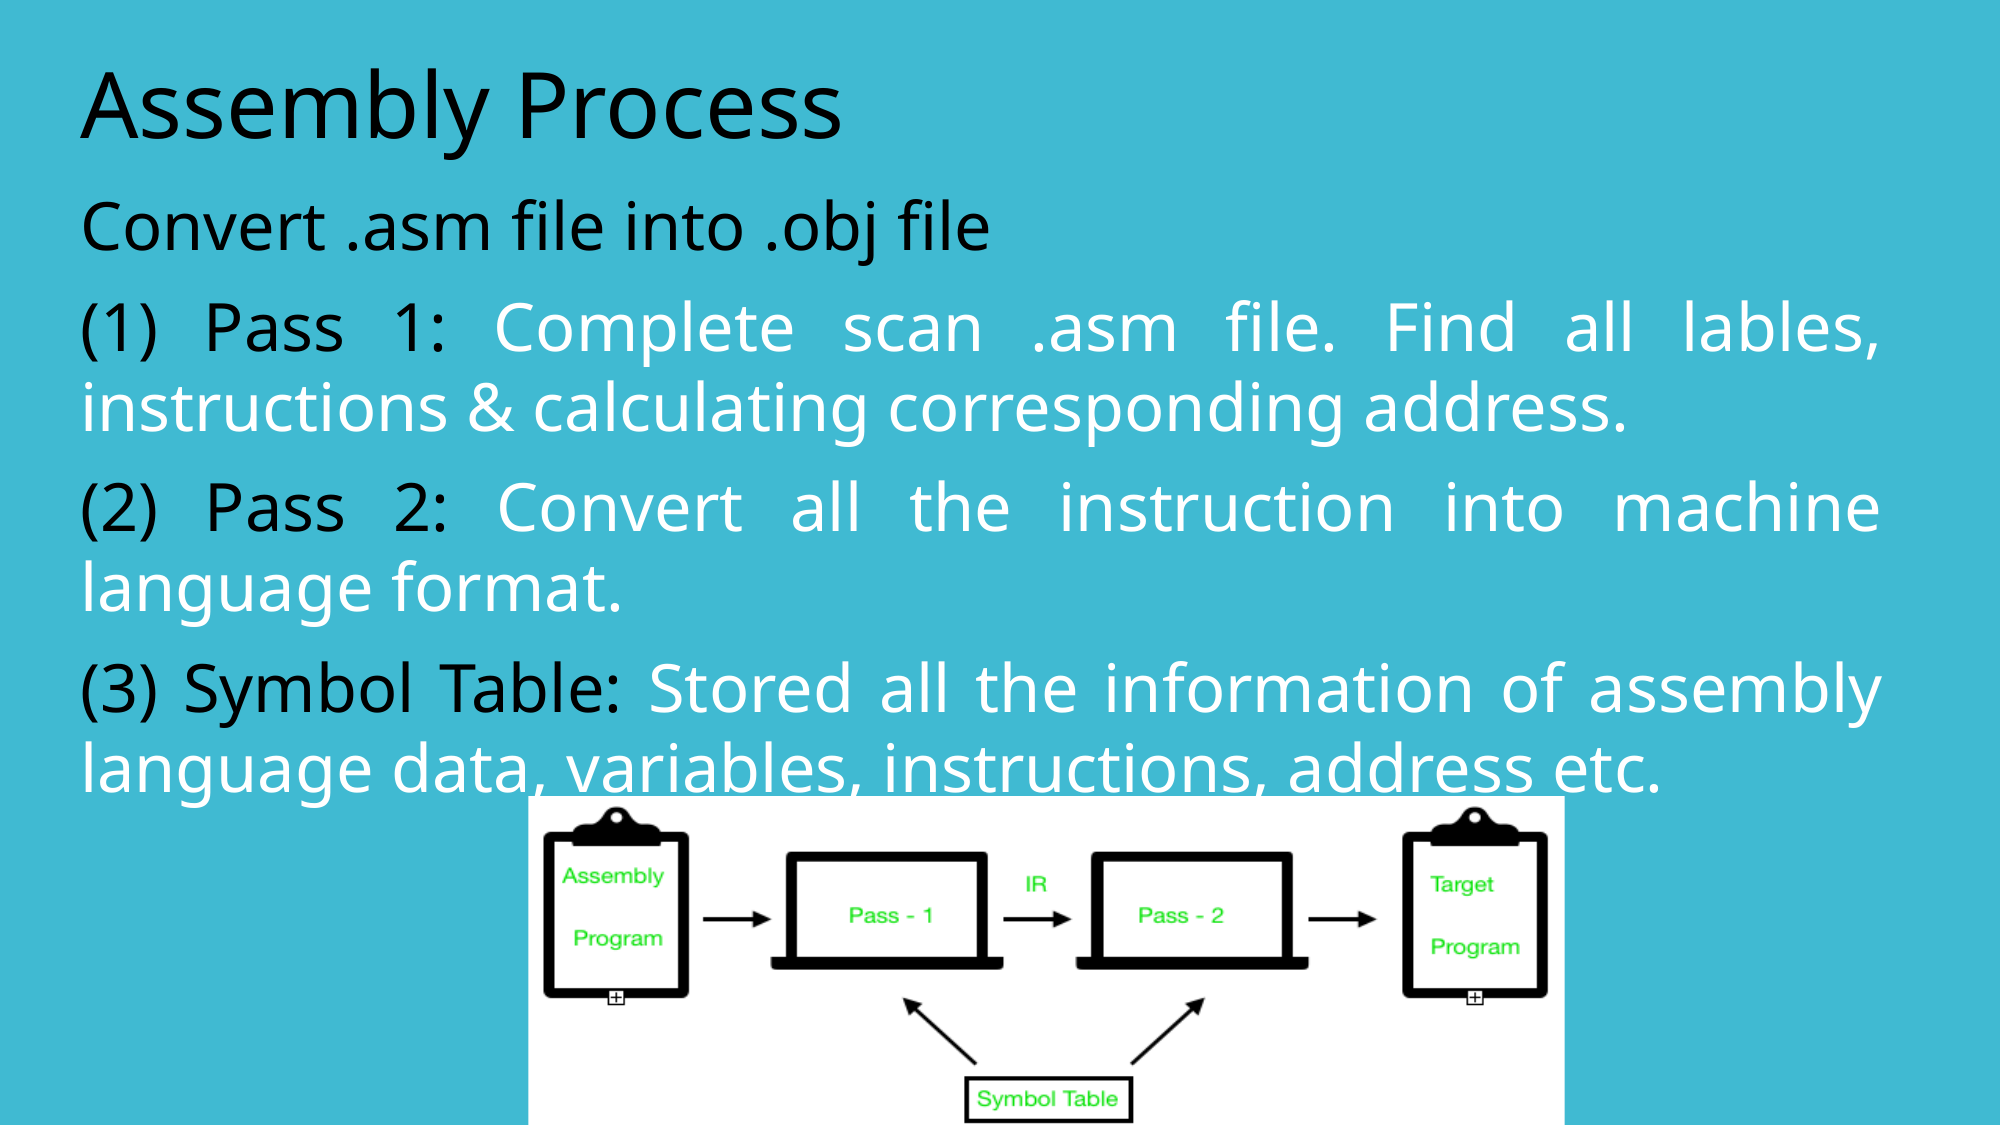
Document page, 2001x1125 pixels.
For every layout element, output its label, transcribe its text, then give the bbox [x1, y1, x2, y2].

picture [528, 796, 1565, 1125]
title Assembly Process [64, 0, 1790, 176]
list Convert .asm file into .obj file (1) Pass 1: Complete scan .asm file. Find all lables, instructions & calculating corresponding address. (2) Pass 2: Convert all the instruction into machine language format. (3) Symbol Table: Stored all the information of assembly language data, variables, instructions, address etc. [64, 176, 1900, 1125]
